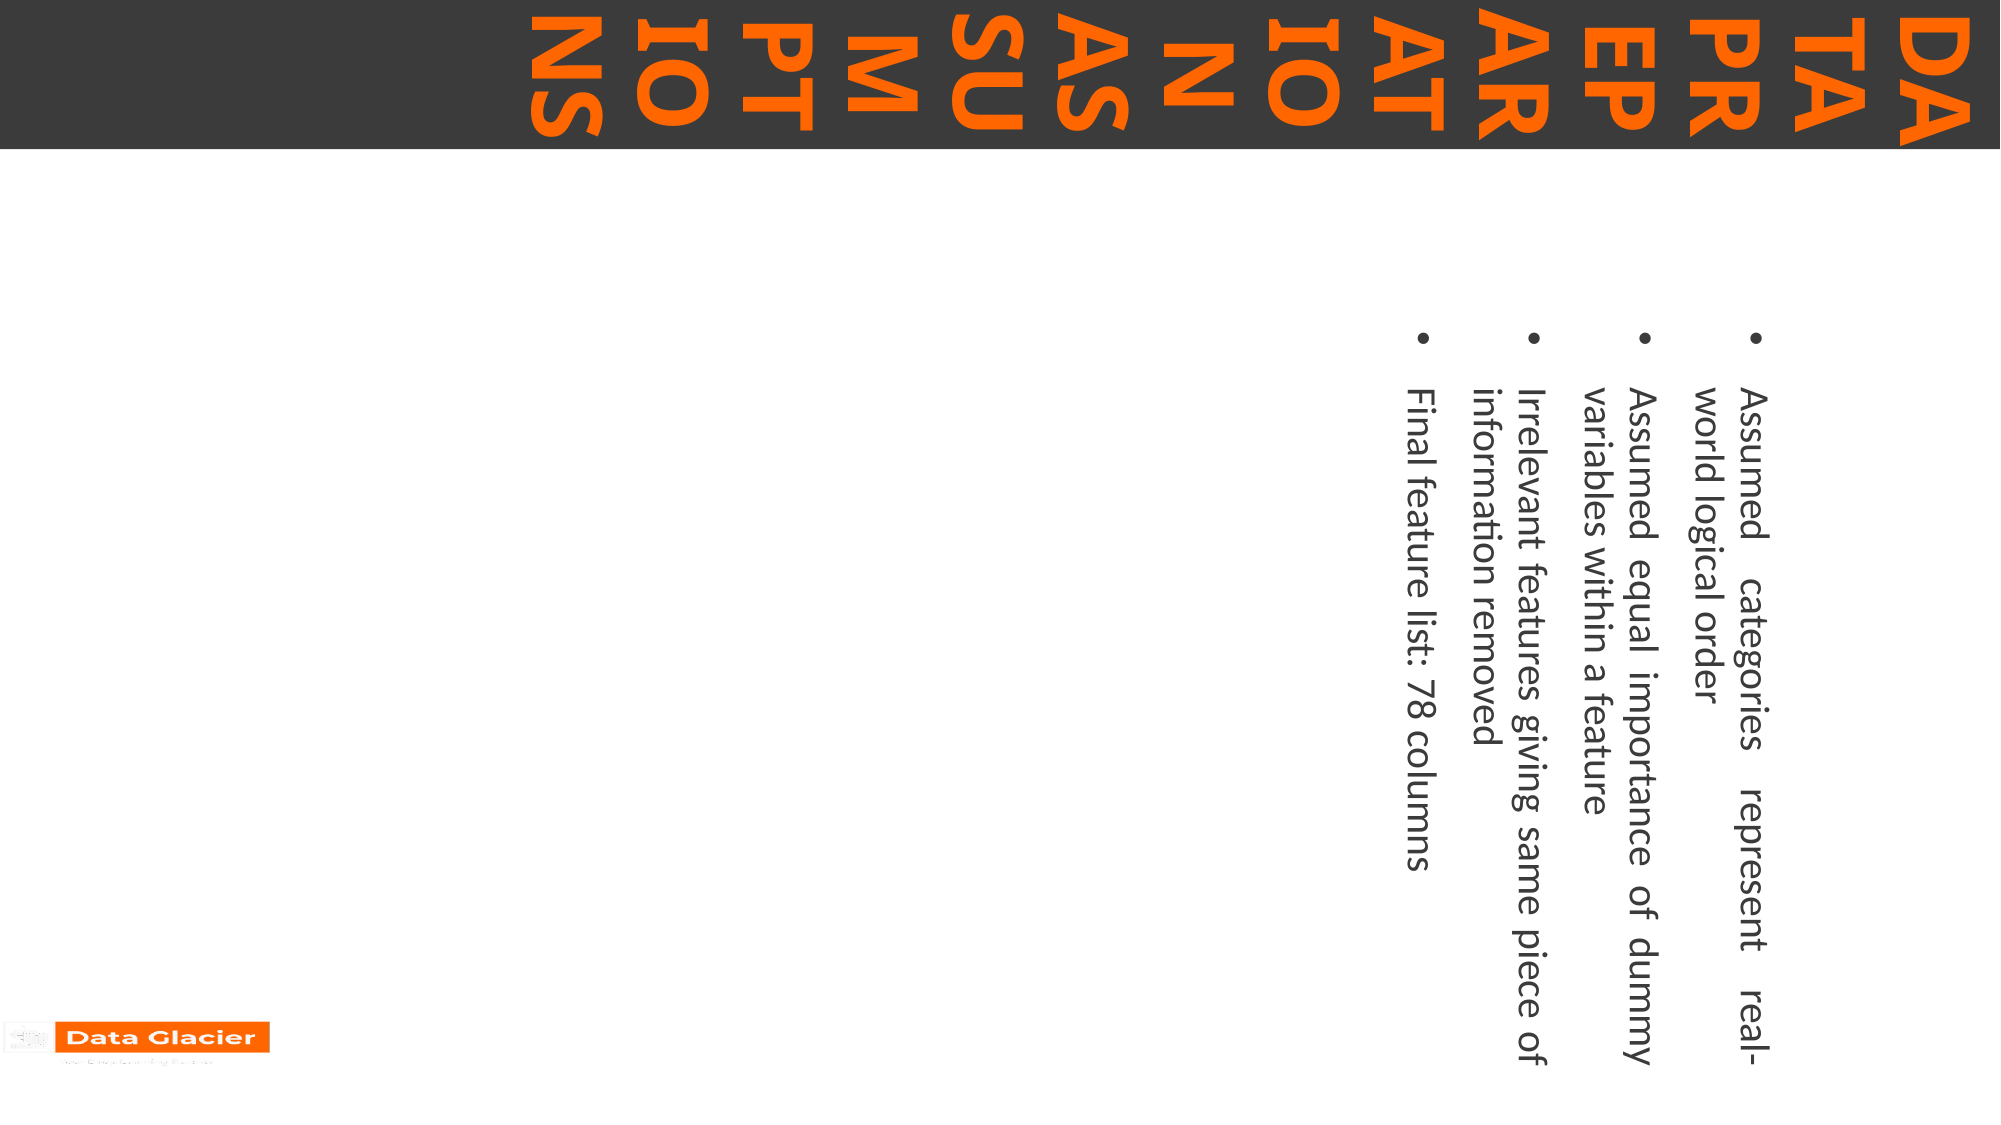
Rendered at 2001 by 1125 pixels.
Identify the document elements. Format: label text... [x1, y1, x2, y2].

title DATA PREPARATION ASSUMPTIONS [0, 0, 2000, 150]
picture [0, 961, 272, 1125]
subtitle Assumed categories represent real-world logical order Assumed equal importance of dummy variables within a feature Irrelevant features giving same piece of information removed Final feature list: 78 columns [64, 323, 1918, 1074]
